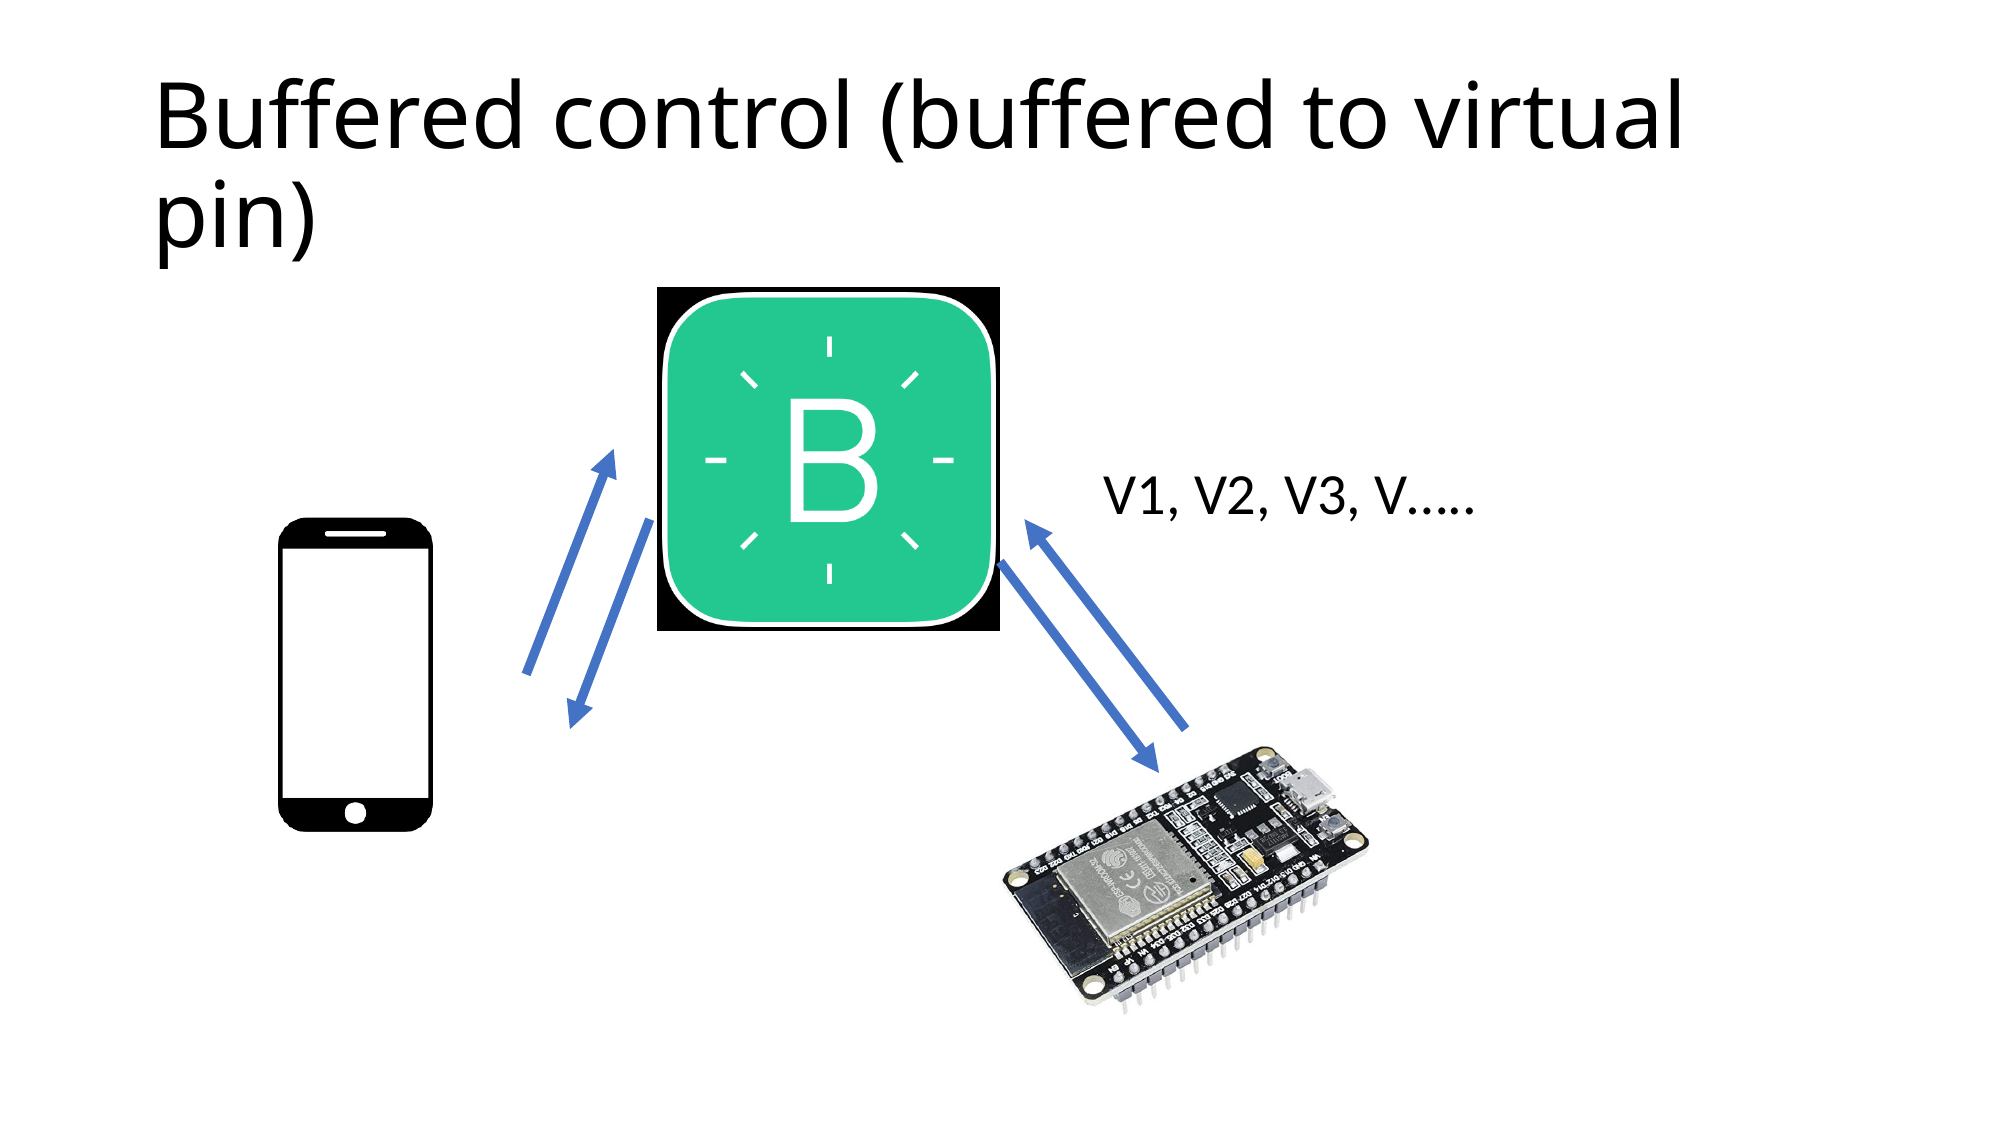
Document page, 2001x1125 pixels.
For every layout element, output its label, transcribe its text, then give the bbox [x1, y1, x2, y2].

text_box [526, 448, 614, 675]
title Buffered control (buffered to virtual pin) [137, 59, 1863, 278]
text_box V1, V2, V3, V….. [1089, 448, 1521, 534]
picture [183, 502, 527, 846]
picture [657, 287, 1000, 631]
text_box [1024, 519, 1186, 730]
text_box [999, 561, 1159, 774]
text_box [569, 519, 650, 730]
picture [999, 693, 1372, 1065]
